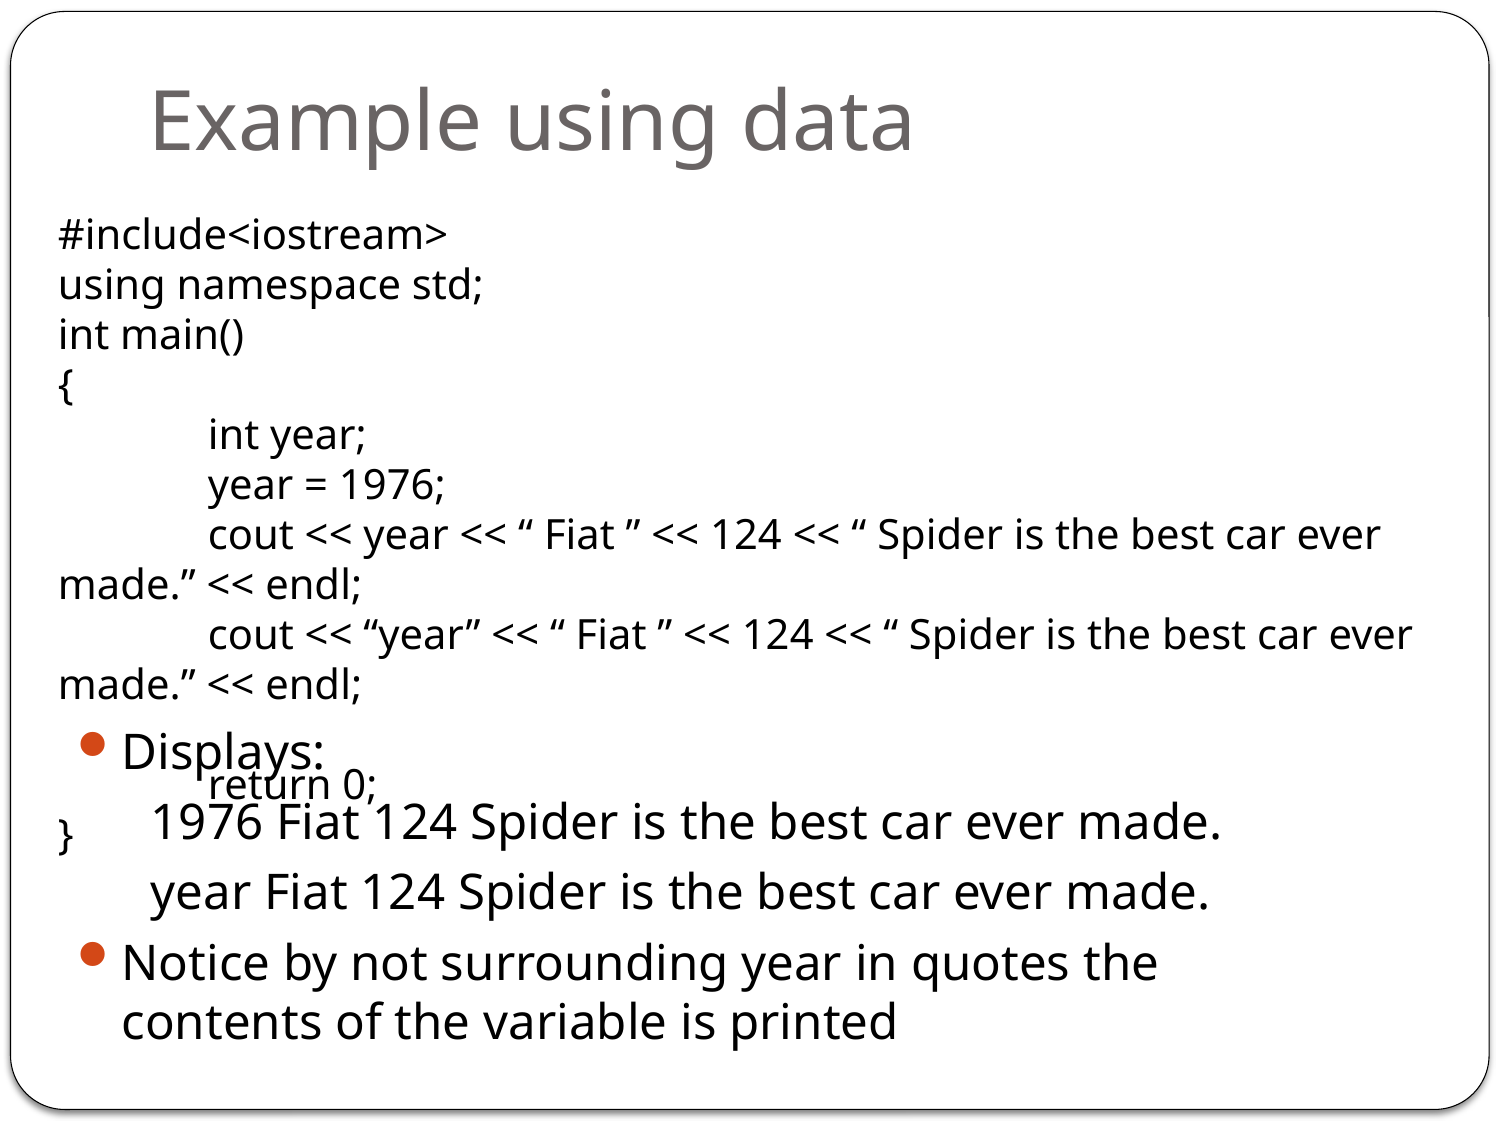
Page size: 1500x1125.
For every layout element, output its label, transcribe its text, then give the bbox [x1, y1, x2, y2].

title Example using data [133, 50, 1409, 183]
text_box #include<iostream> using namespace std; int main() { int year; year = 1976; cout << year << “ Fiat ” << 124 << “ Spider is the best car ever made.” << endl; cout << “year” << “ Fiat ” << 124 << “ Spider is the best car ever made.” << endl; return 0; } [43, 200, 1500, 865]
text_box Displays: 1976 Fiat 124 Spider is the best car ever made. year Fiat 124 Spider is the best car ever made. Notice by not surrounding year in quotes the contents of the variable is printed [62, 712, 1350, 1063]
